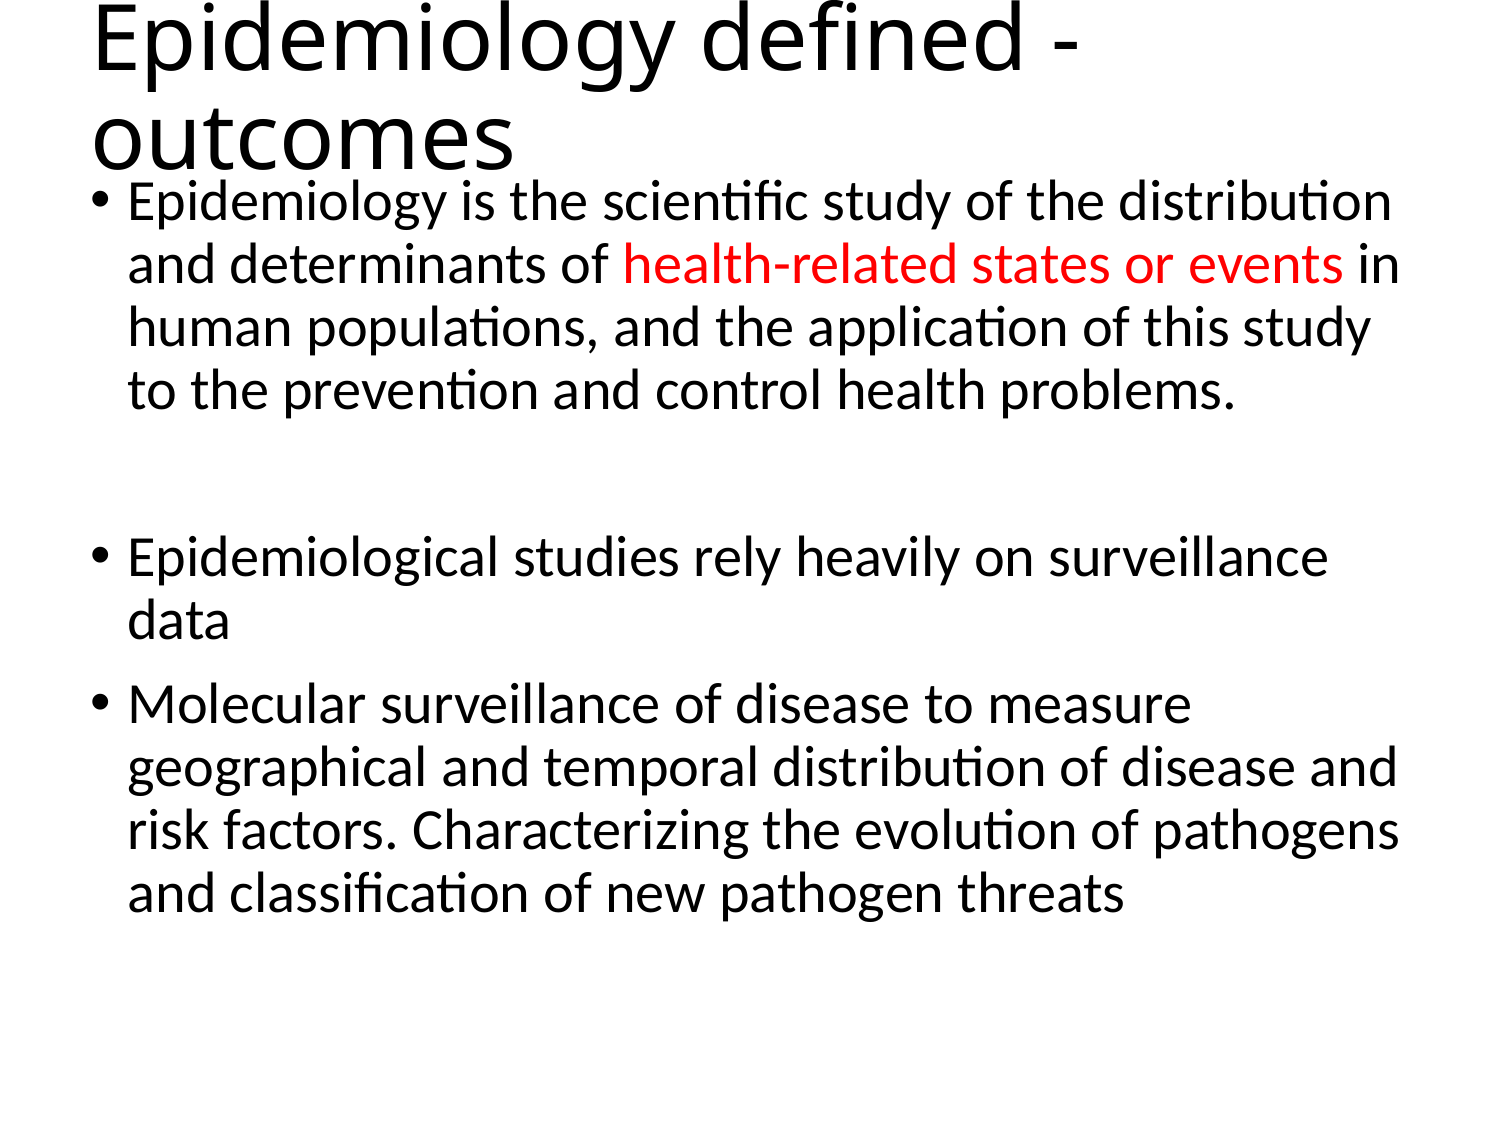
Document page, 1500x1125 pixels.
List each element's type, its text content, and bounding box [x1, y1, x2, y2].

list Epidemiology is the scientific study of the distribution and determinants of health-related states or events in human populations, and the application of this study to the prevention and control health problems. Epidemiological studies rely heavily on surveillance data Molecular surveillance of disease to measure geographical and temporal distribution of disease and risk factors. Characterizing the evolution of pathogens and classification of new pathogen threats [75, 162, 1425, 963]
title Epidemiology defined - outcomes [75, 24, 1425, 155]
